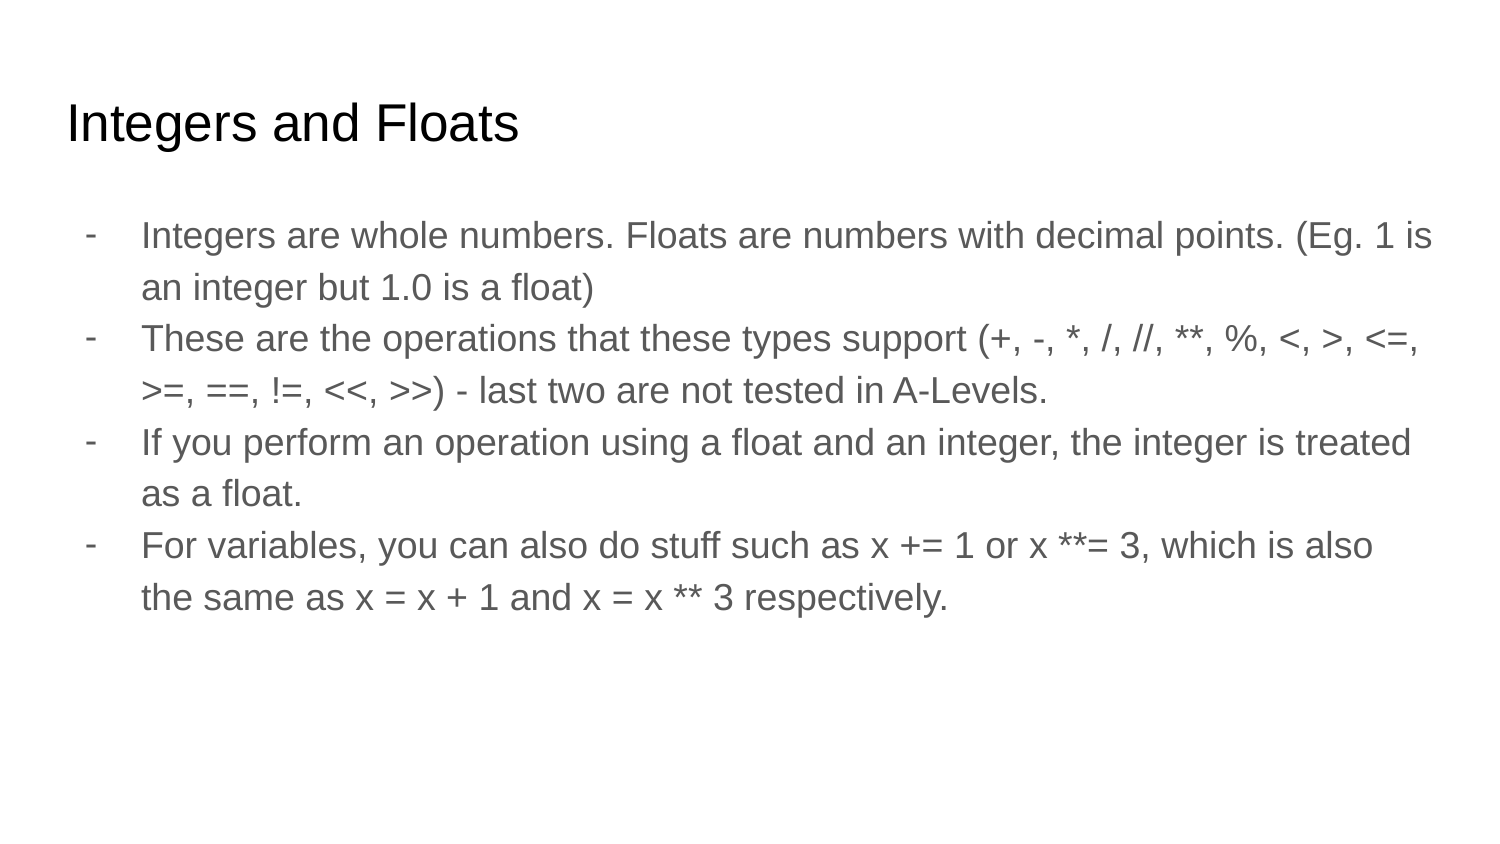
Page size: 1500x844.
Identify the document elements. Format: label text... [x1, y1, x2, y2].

list Integers are whole numbers. Floats are numbers with decimal points. (Eg. 1 is an integer but 1.0 is a float) These are the operations that these types support (+, -, *, /, //, **, %, <, >, <=, >=, ==, !=, <<, >>) - last two are not tested in A-Levels. If you perform an operation using a float and an integer, the integer is treated as a float. For variables, you can also do stuff such as x += 1 or x **= 3, which is also the same as x = x + 1 and x = x ** 3 respectively. [51, 189, 1449, 750]
title Integers and Floats [51, 72, 1449, 167]
